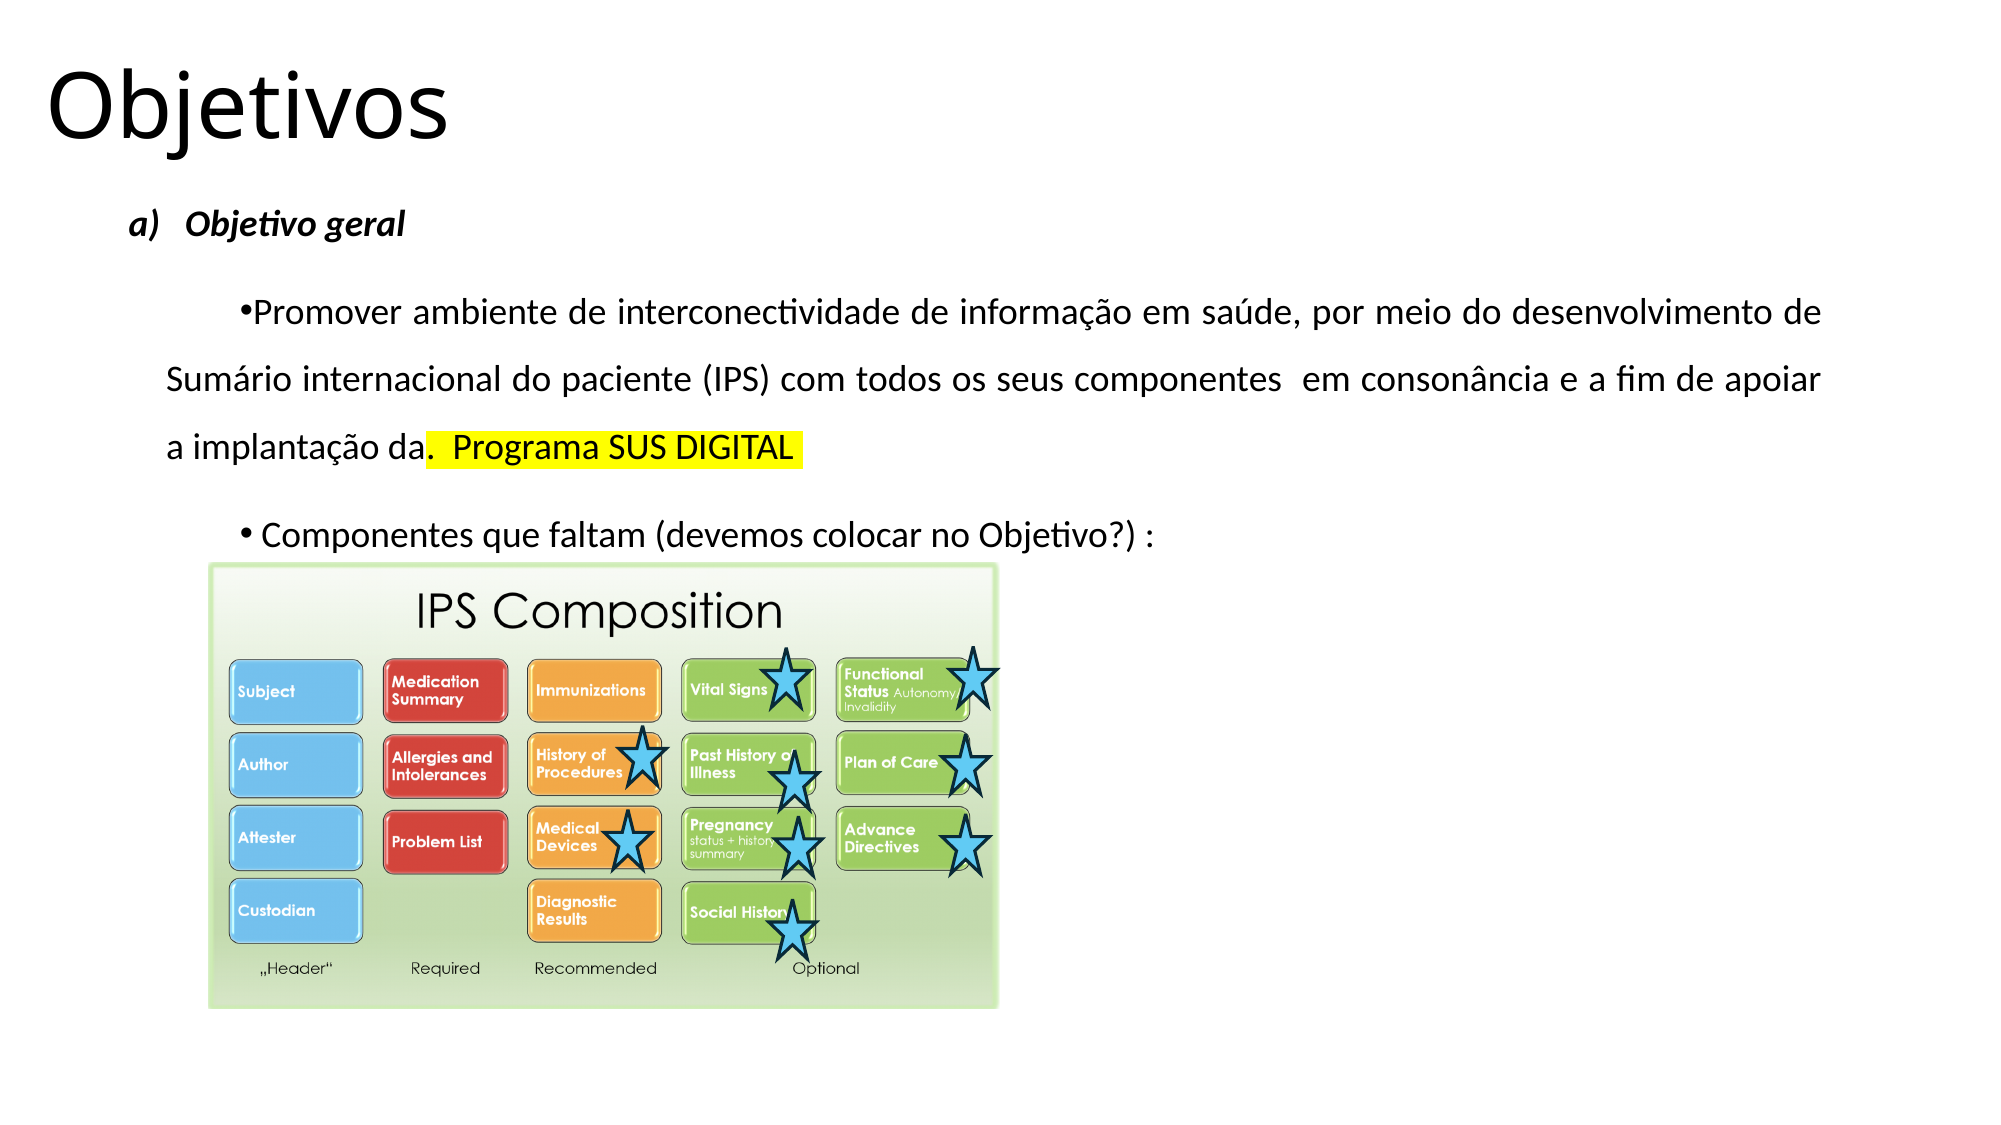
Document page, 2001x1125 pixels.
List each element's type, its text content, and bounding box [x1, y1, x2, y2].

title Objetivos [30, 0, 1756, 218]
picture [207, 561, 1001, 1009]
list Objetivo geral Promover ambiente de interconectividade de informação em saúde, por meio do desenvolvimento de Sumário internacional do paciente (IPS) com todos os seus componentes em consonância e a fim de apoiar a implantação da. Programa SUS DIGITAL Componentes que faltam (devemos colocar no Objetivo?) : [113, 168, 1839, 883]
